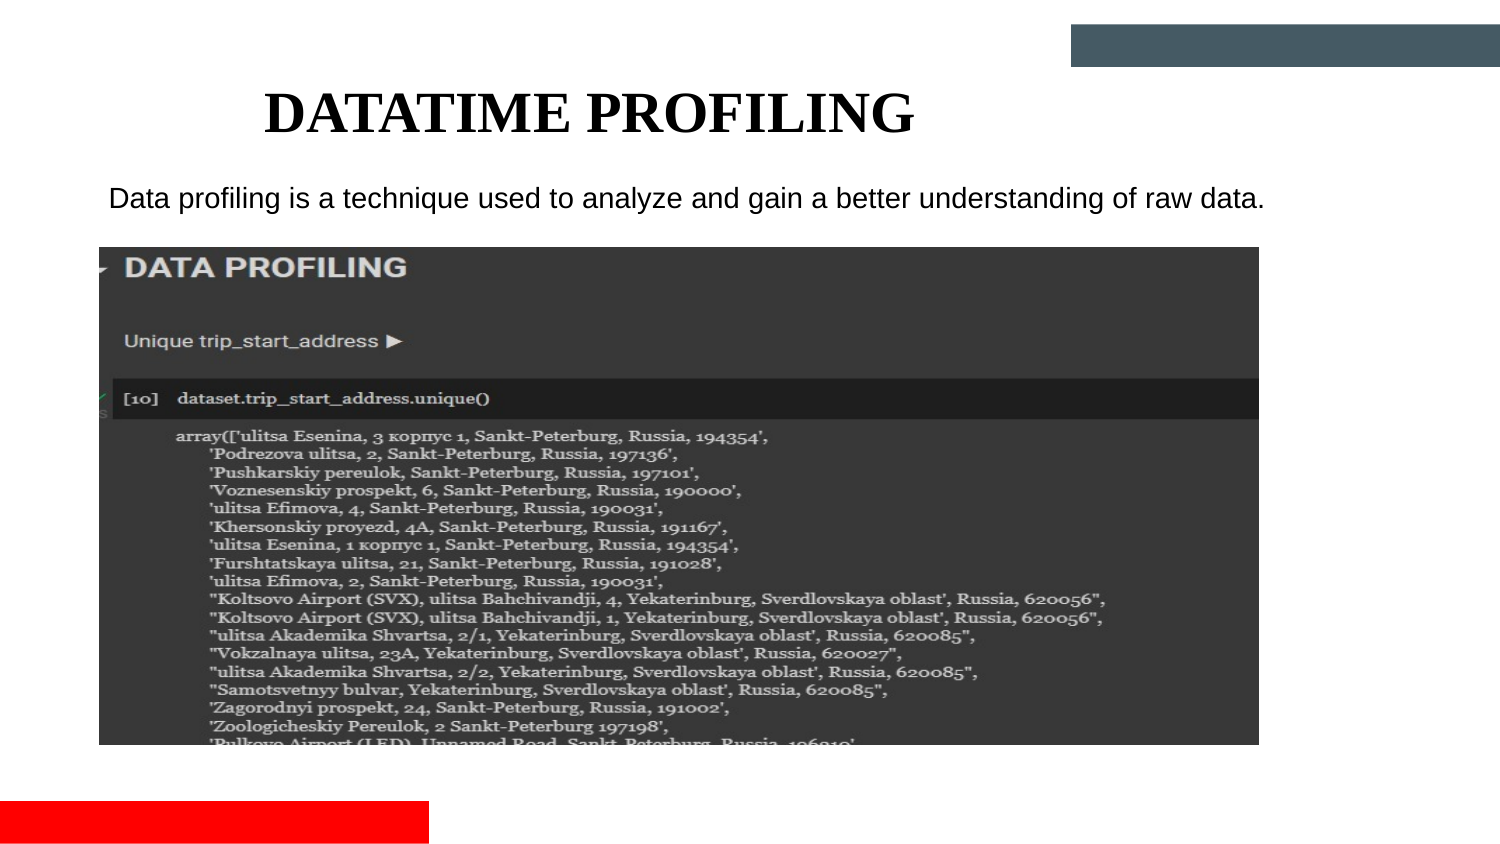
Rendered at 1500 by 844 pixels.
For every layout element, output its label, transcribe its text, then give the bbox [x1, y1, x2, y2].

picture [99, 246, 1259, 746]
text_box DATATIME PROFILING [249, 66, 953, 152]
text_box [1071, 24, 1500, 67]
text_box [0, 801, 429, 844]
text_box Data profiling is a technique used to analyze and gain a better understanding of raw data. [93, 171, 1407, 222]
